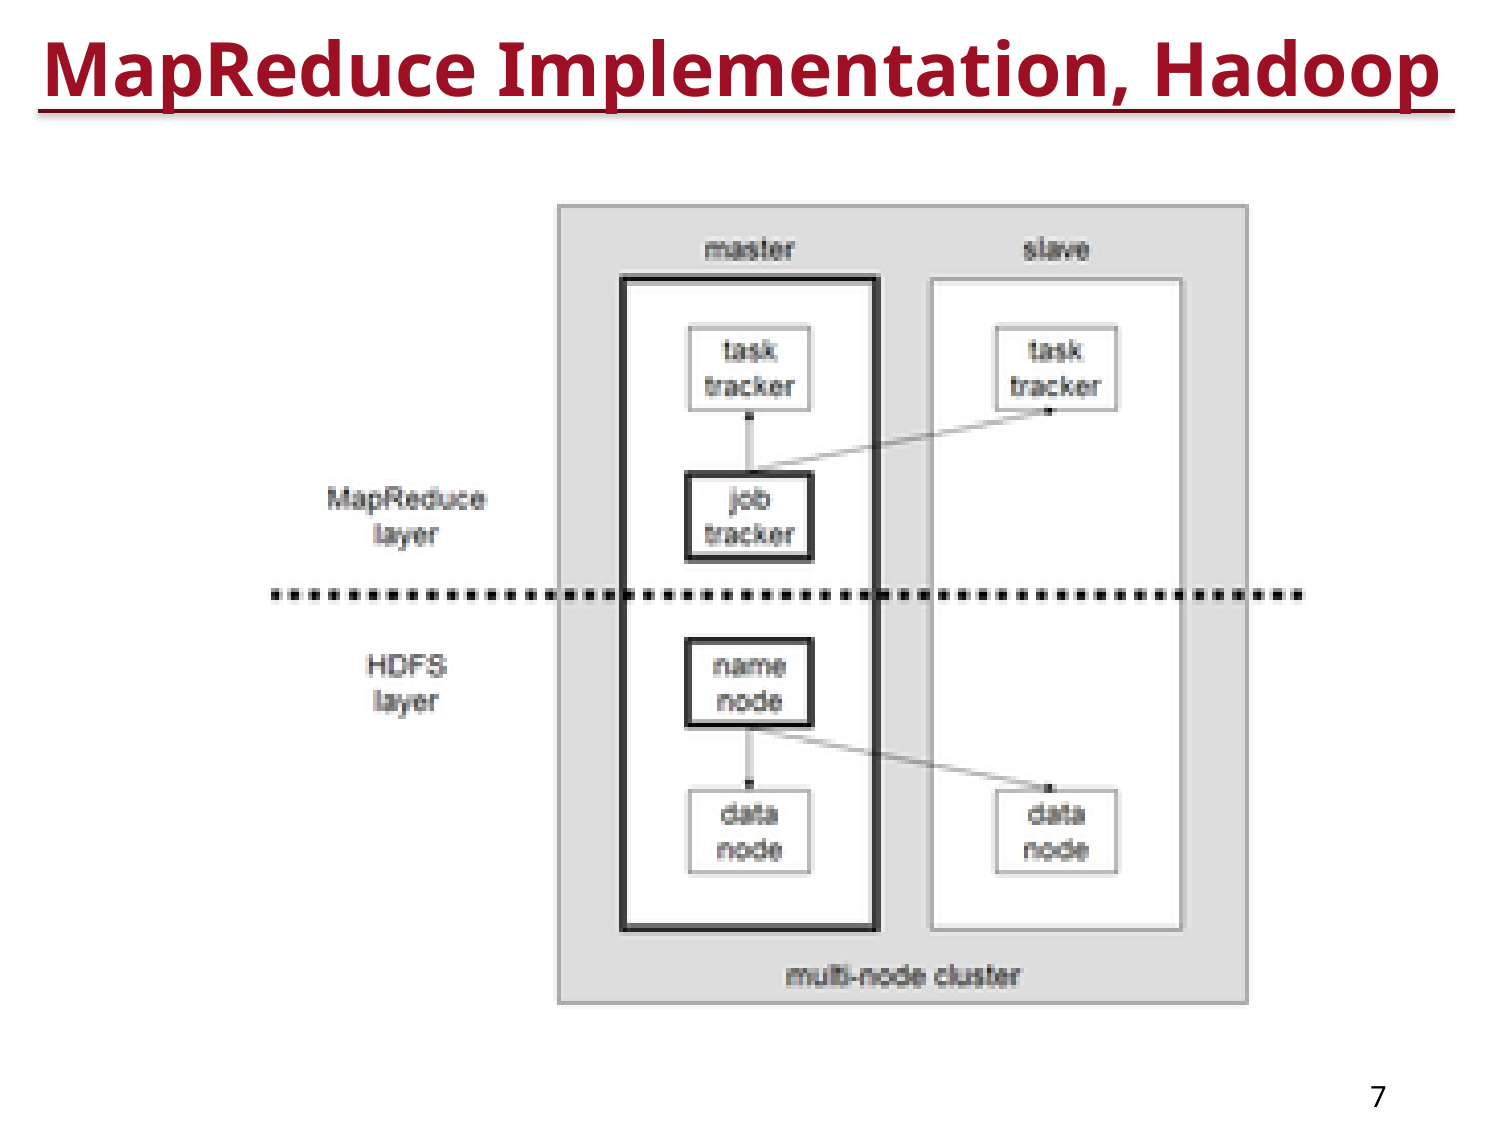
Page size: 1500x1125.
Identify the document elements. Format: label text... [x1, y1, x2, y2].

text_box 7 [1355, 1071, 1467, 1120]
picture [259, 192, 1323, 1019]
title MapReduce Implementation, Hadoop [26, 13, 1489, 120]
